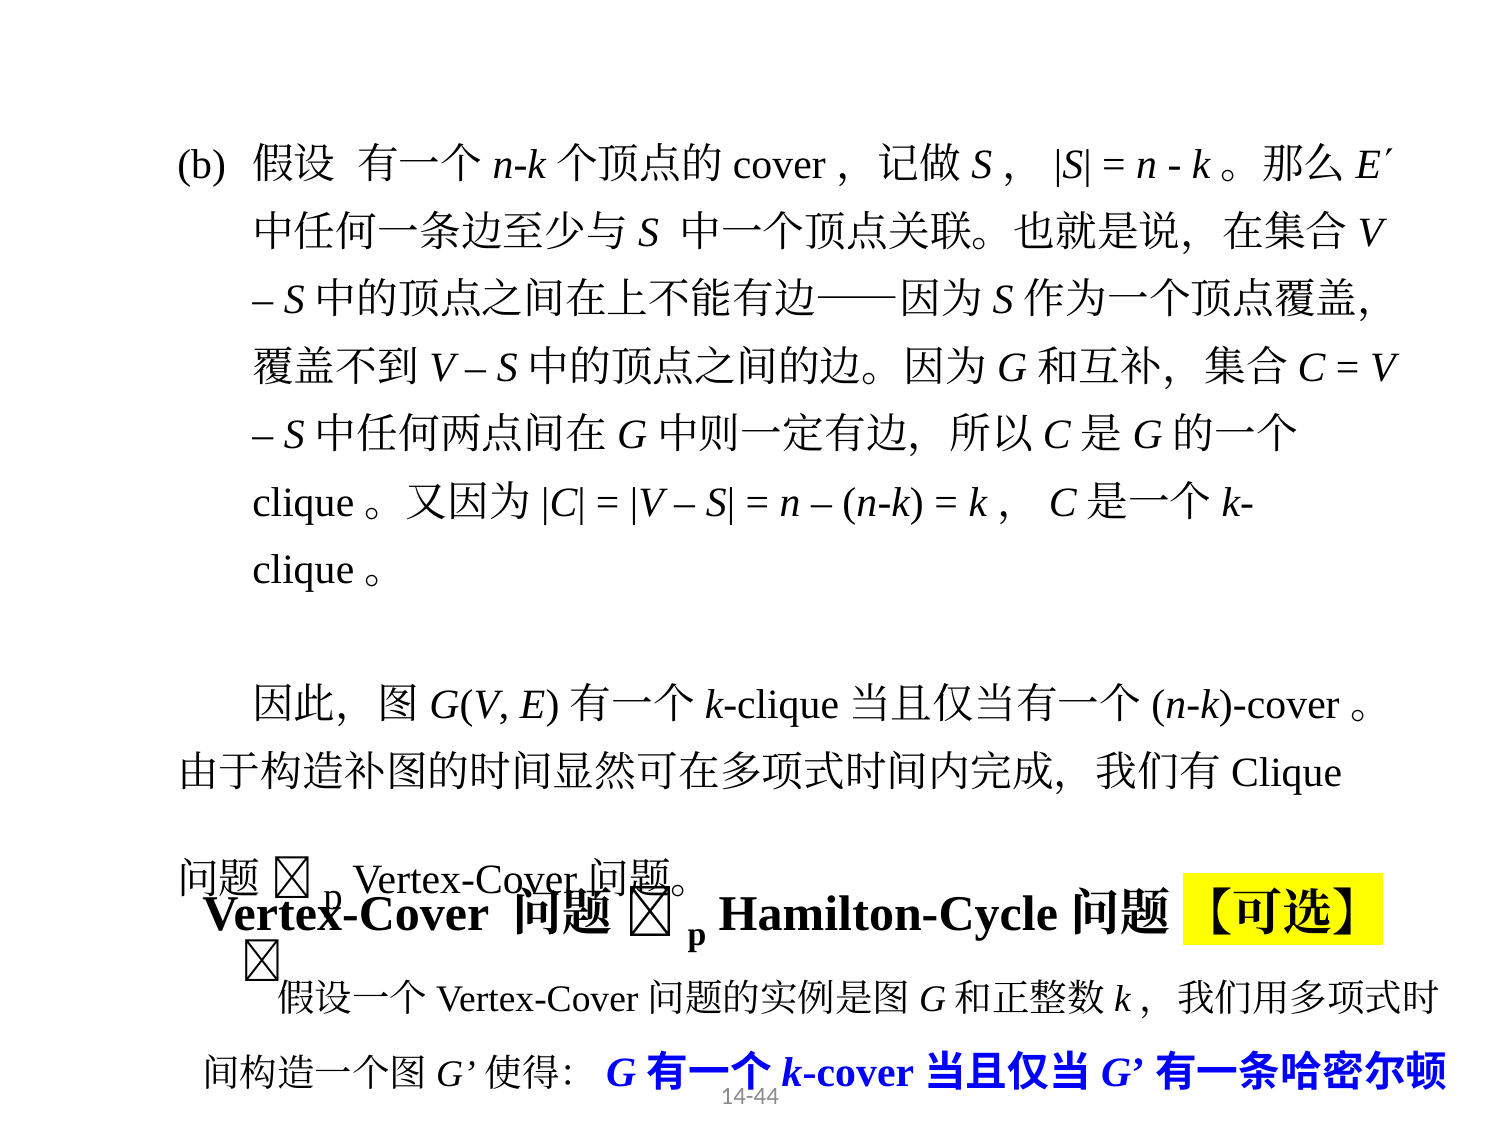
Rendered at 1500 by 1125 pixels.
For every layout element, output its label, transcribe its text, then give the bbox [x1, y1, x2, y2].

text_box Vertex-Cover 问题 p Hamilton-Cycle问题 【可选】 假设一个Vertex-Cover问题的实例是图G和正整数k，我们用多项式时间构造一个图G’使得：G有一个k-cover当且仅当G’有一条哈密尔顿回路。 [187, 824, 1463, 1125]
footer 14-44 [512, 1065, 988, 1125]
